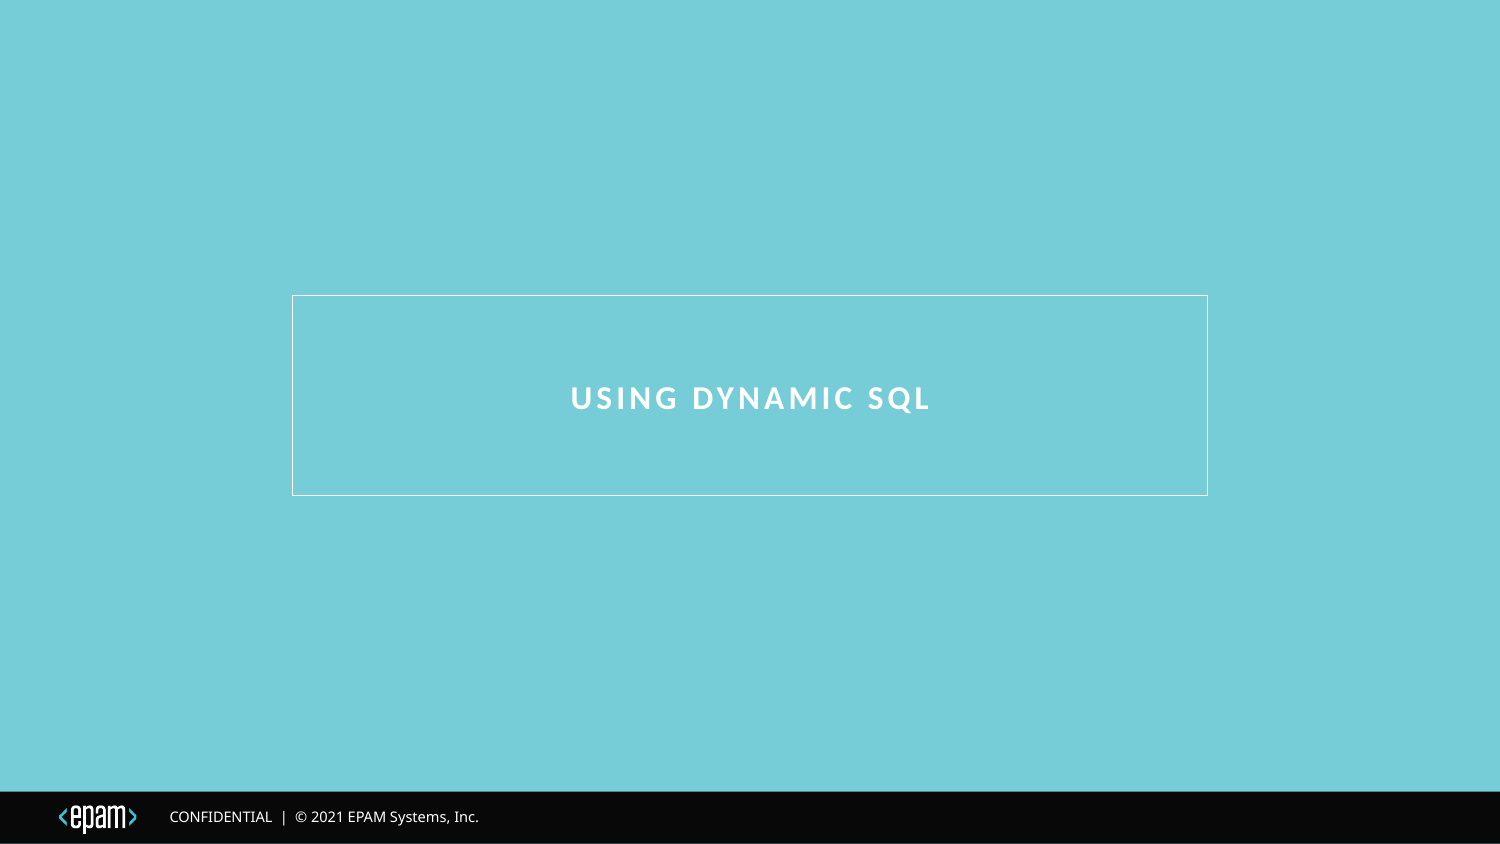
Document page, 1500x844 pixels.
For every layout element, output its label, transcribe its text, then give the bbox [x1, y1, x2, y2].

title Using Dynamic SQL [292, 295, 1208, 496]
